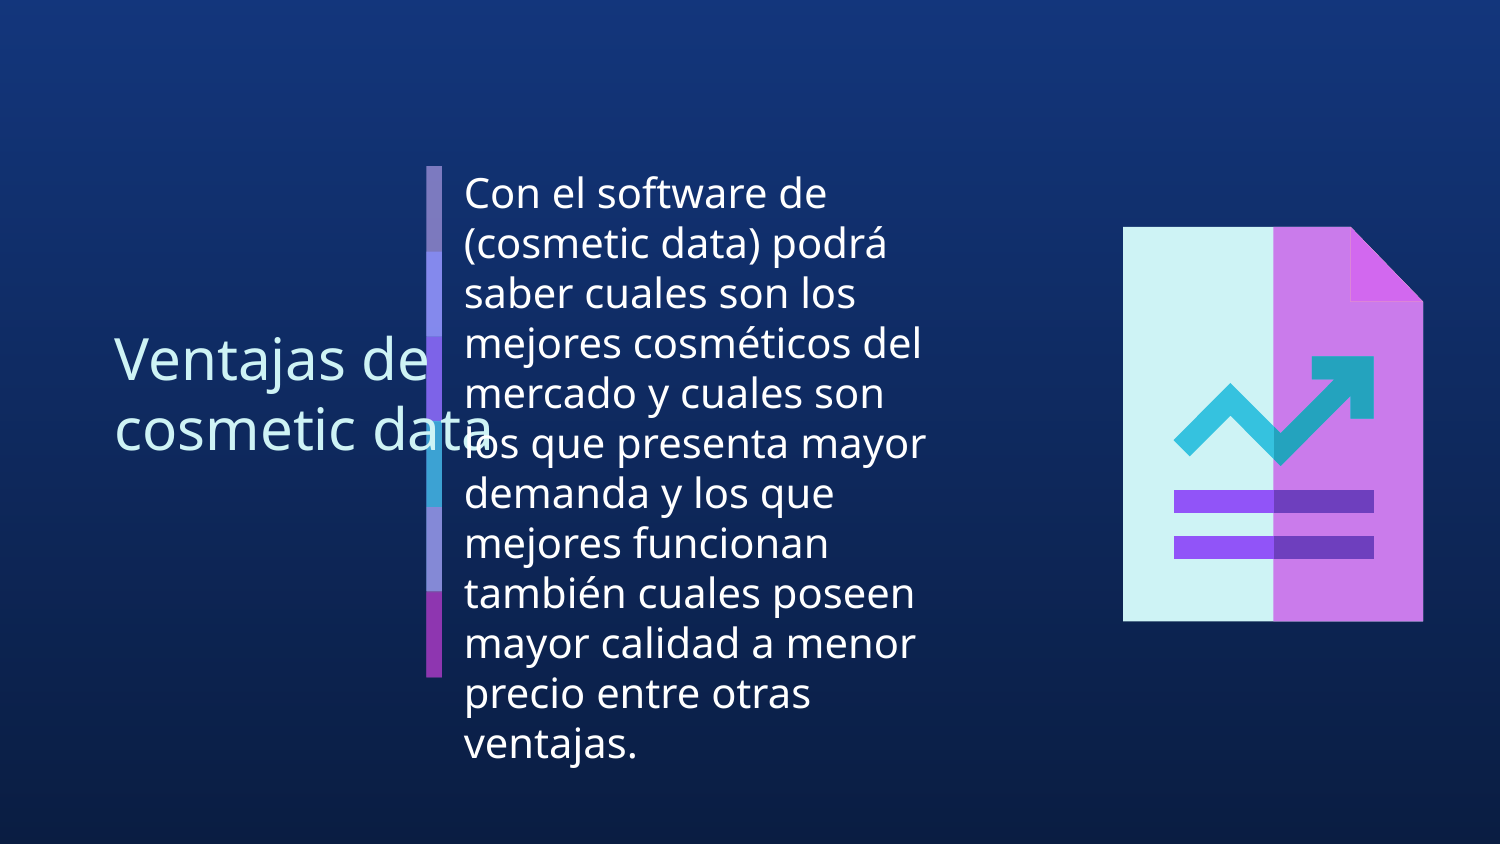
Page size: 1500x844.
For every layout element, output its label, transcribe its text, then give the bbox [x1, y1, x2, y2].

text_box Con el software de (cosmetic data) podrá saber cuales son los mejores cosméticos del mercado y cuales son los que presenta mayor demanda y los que mejores funcionan también cuales poseen mayor calidad a menor precio entre otras ventajas. [449, 159, 961, 775]
title Ventajas de cosmetic data [99, 341, 449, 443]
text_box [1122, 226, 1424, 622]
